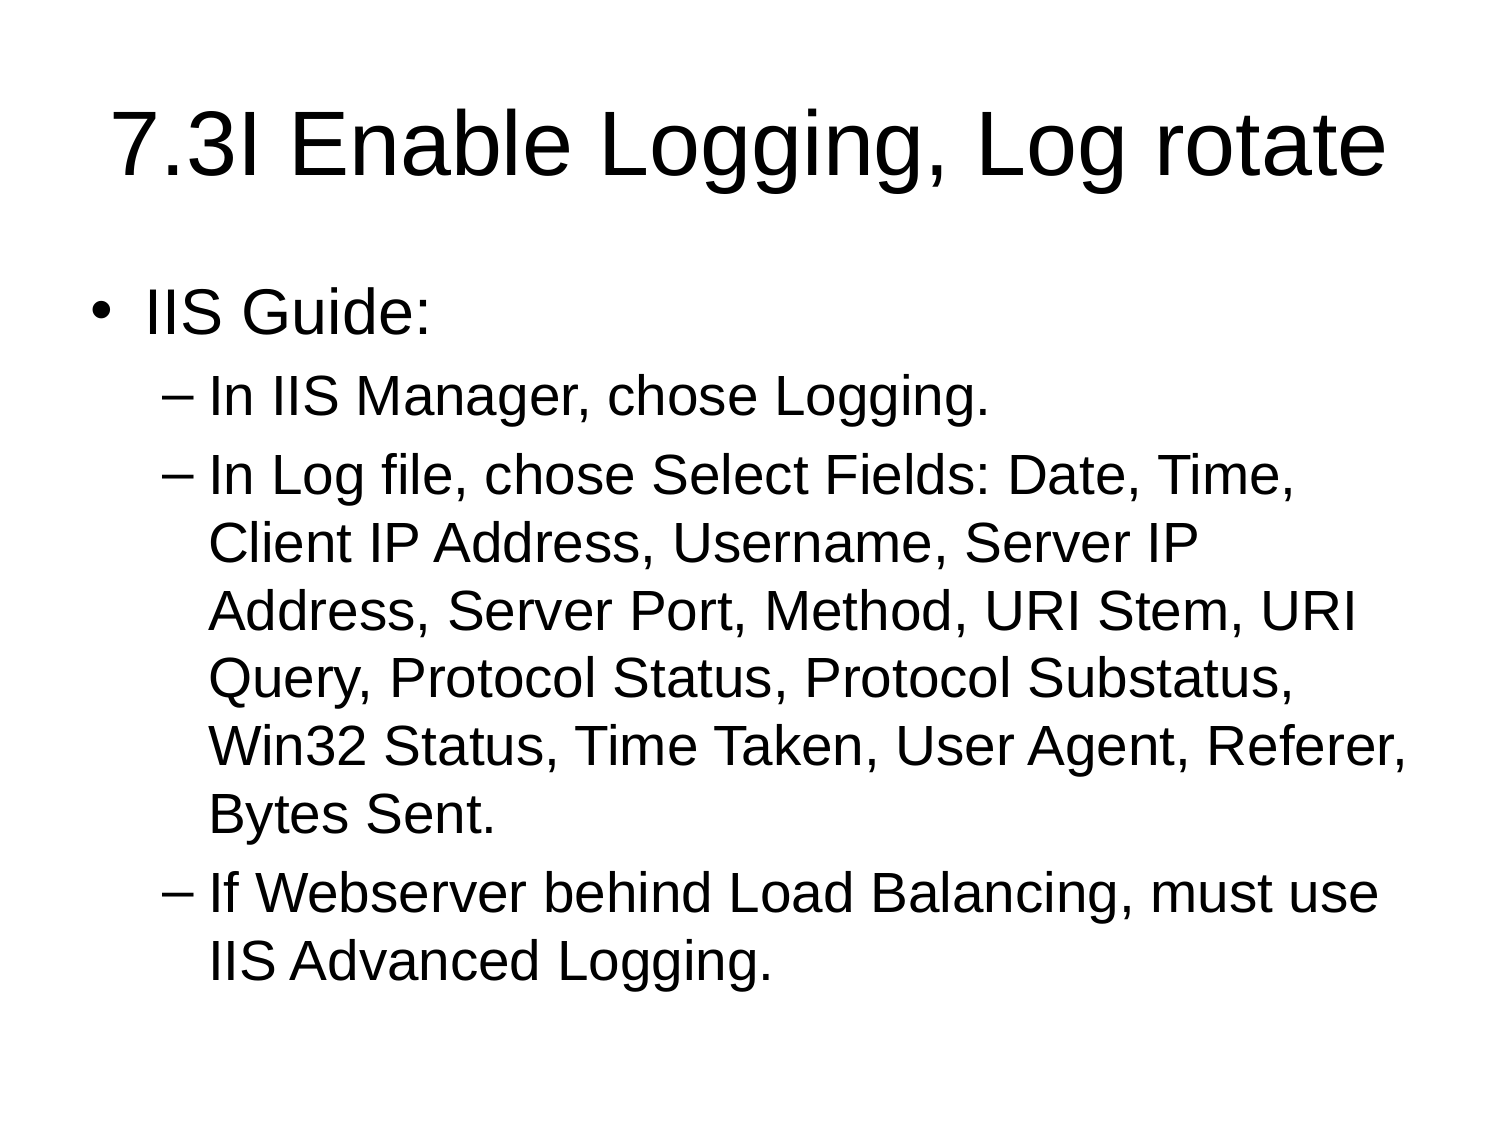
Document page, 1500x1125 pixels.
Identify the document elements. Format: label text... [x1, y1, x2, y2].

title 7.3I Enable Logging, Log rotate [75, 45, 1425, 233]
list IIS Guide: In IIS Manager, chose Logging. In Log file, chose Select Fields: Date, Time, Client IP Address, Username, Server IP Address, Server Port, Method, URI Stem, URI Query, Protocol Status, Protocol Substatus, Win32 Status, Time Taken, User Agent, Referer, Bytes Sent. If Webserver behind Load Balancing, must use IIS Advanced Logging. [75, 262, 1425, 1005]
